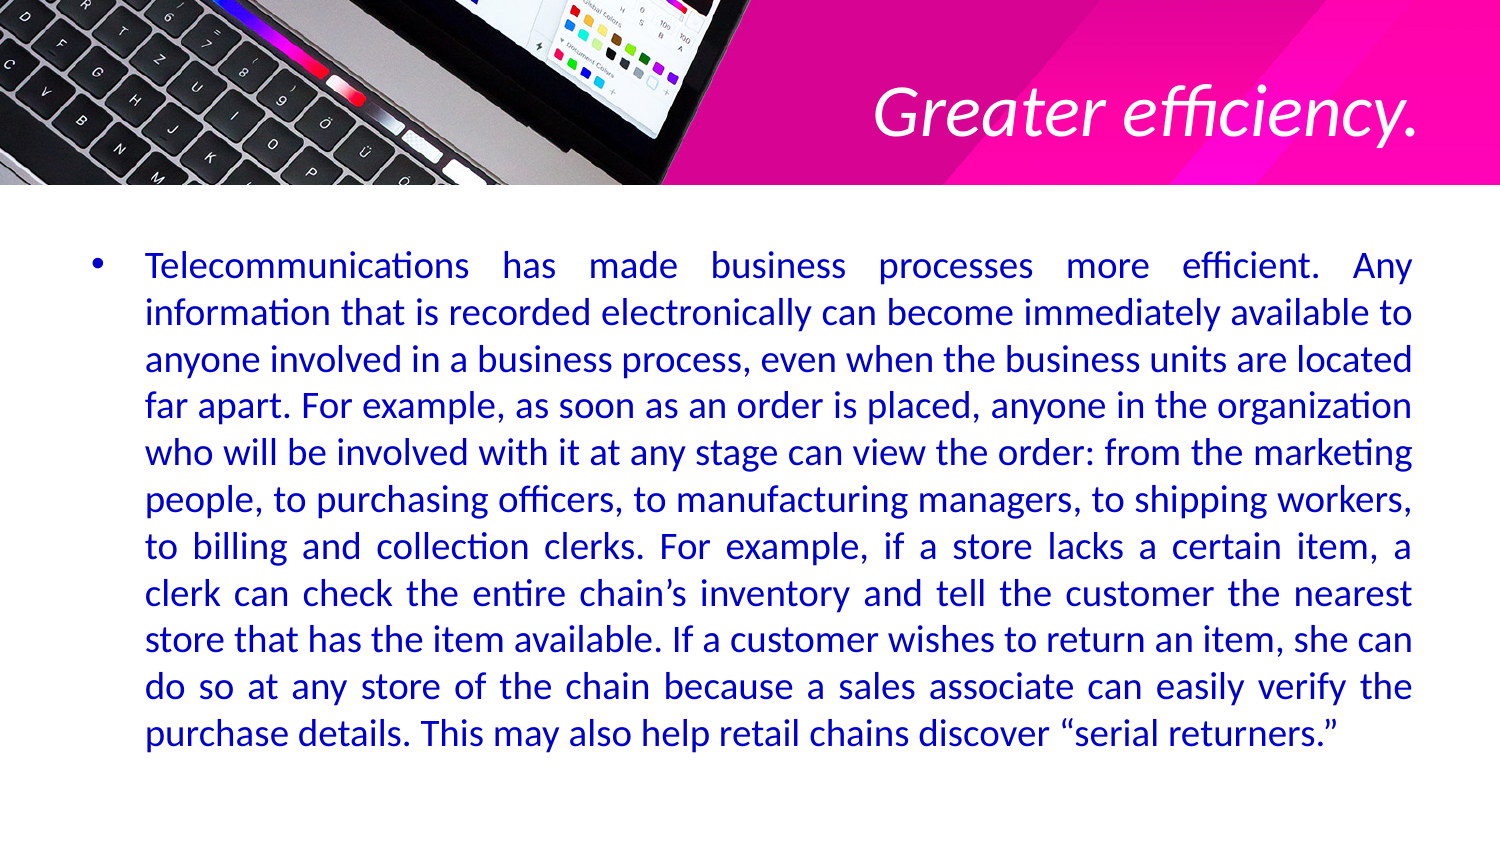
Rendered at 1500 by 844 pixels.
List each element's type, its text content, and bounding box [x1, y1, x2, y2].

title Greater efficiency. [82, 44, 1438, 170]
list Telecommunications has made business processes more efficient. Any information that is recorded electronically can become immediately available to anyone involved in a business process, even when the business units are located far apart. For example, as soon as an order is placed, anyone in the organization who will be involved with it at any stage can view the order: from the marketing people, to purchasing officers, to manufacturing managers, to shipping workers, to billing and collection clerks. For example, if a store lacks a certain item, a clerk can check the entire chain’s inventory and tell the customer the nearest store that has the item available. If a customer wishes to return an item, she can do so at any store of the chain because a sales associate can easily verify the purchase details. This may also help retail chains discover “serial returners.” [76, 232, 1429, 784]
picture [0, 0, 1500, 844]
